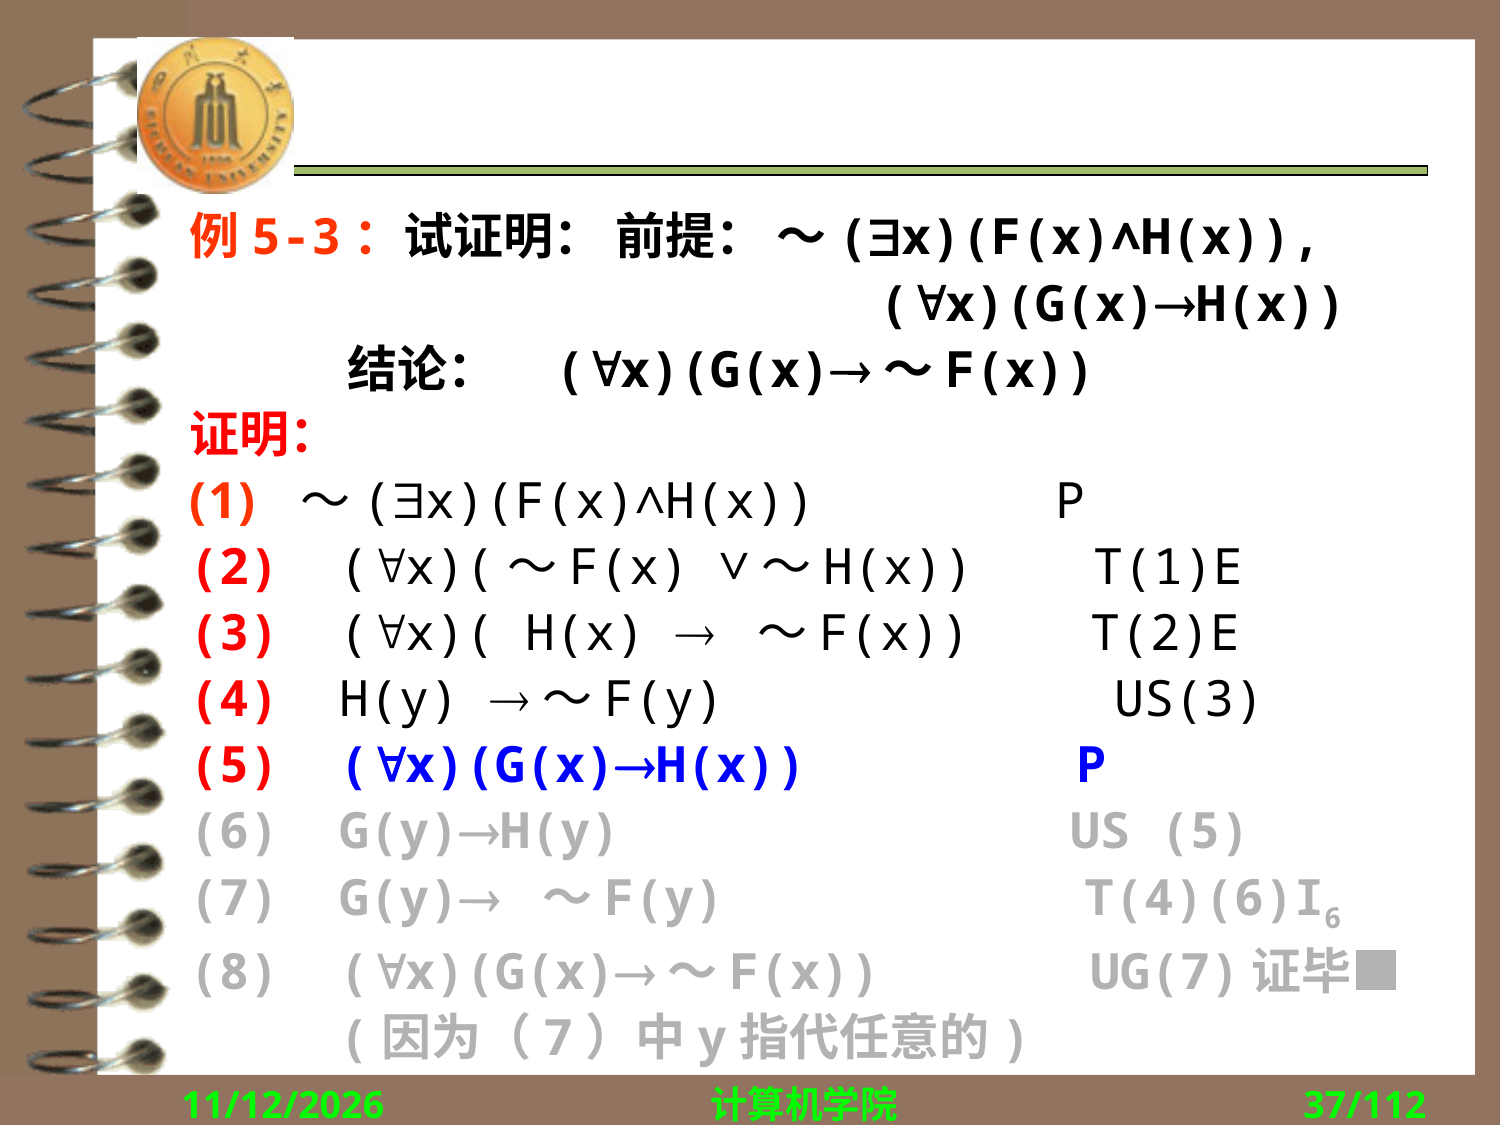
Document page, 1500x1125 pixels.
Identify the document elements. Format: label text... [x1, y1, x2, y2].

footer 计算机学院 [479, 1073, 1128, 1100]
picture [0, 0, 294, 1075]
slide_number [166, 1073, 479, 1100]
list 例5-3：试证明： 前提： ～(x)(F(x)∧H(x)), (x)(G(x)H(x)) 结论： (x)(G(x)～F(x)) 证明： ～(x)(F(x)∧H(x)) P (2) (x)(～F(x) ∨～H(x)) T(1)E (3) (x)( H(x)  ～F(x)) T(2)E (4) H(y) ～F(y) US(3) (5) (x)(G(x)H(x)) P G(y)H(y) US (5) (7) G(y) ～F(y) T(4)(6)I6 (8) (x)(G(x)～F(x)) UG(7)证毕■ (因为（7）中y指代任意的) [174, 191, 1438, 1063]
slide_number 37/112 [1128, 1073, 1442, 1100]
